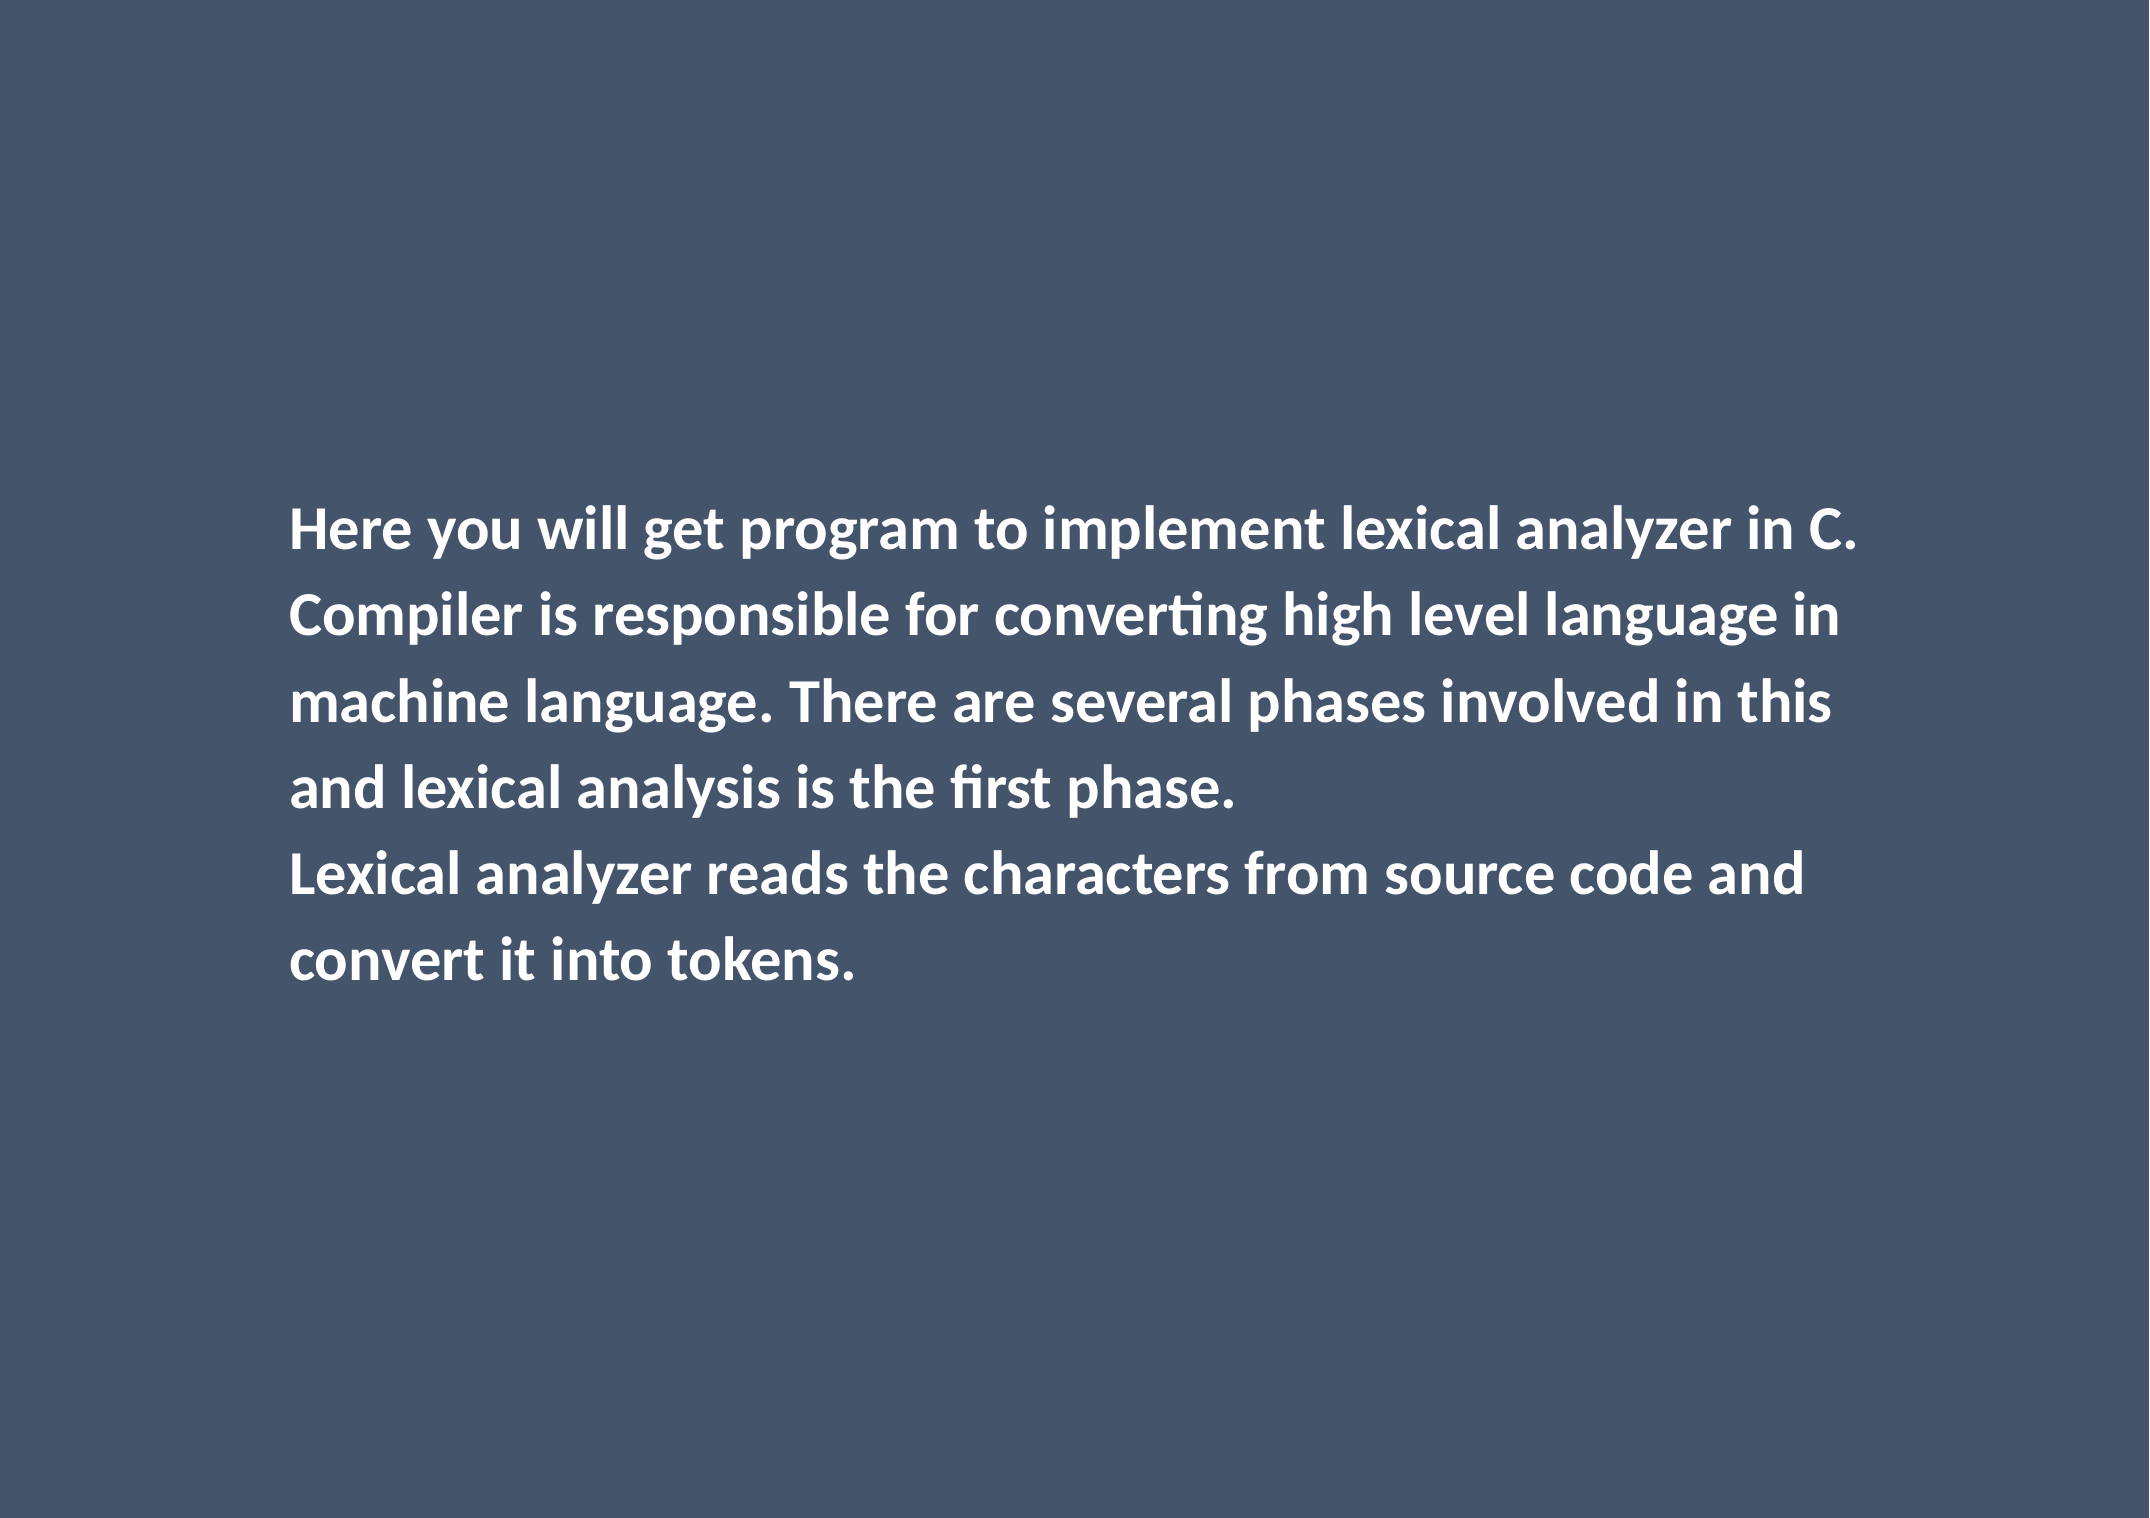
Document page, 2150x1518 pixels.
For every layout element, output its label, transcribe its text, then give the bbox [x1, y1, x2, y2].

text_box Here you will get program to implement lexical analyzer in C. Compiler is responsible for converting high level language in machine language. There are several phases involved in this and lexical analysis is the first phase. Lexical analyzer reads the characters from source code and convert it into tokens. [274, 265, 1910, 1204]
